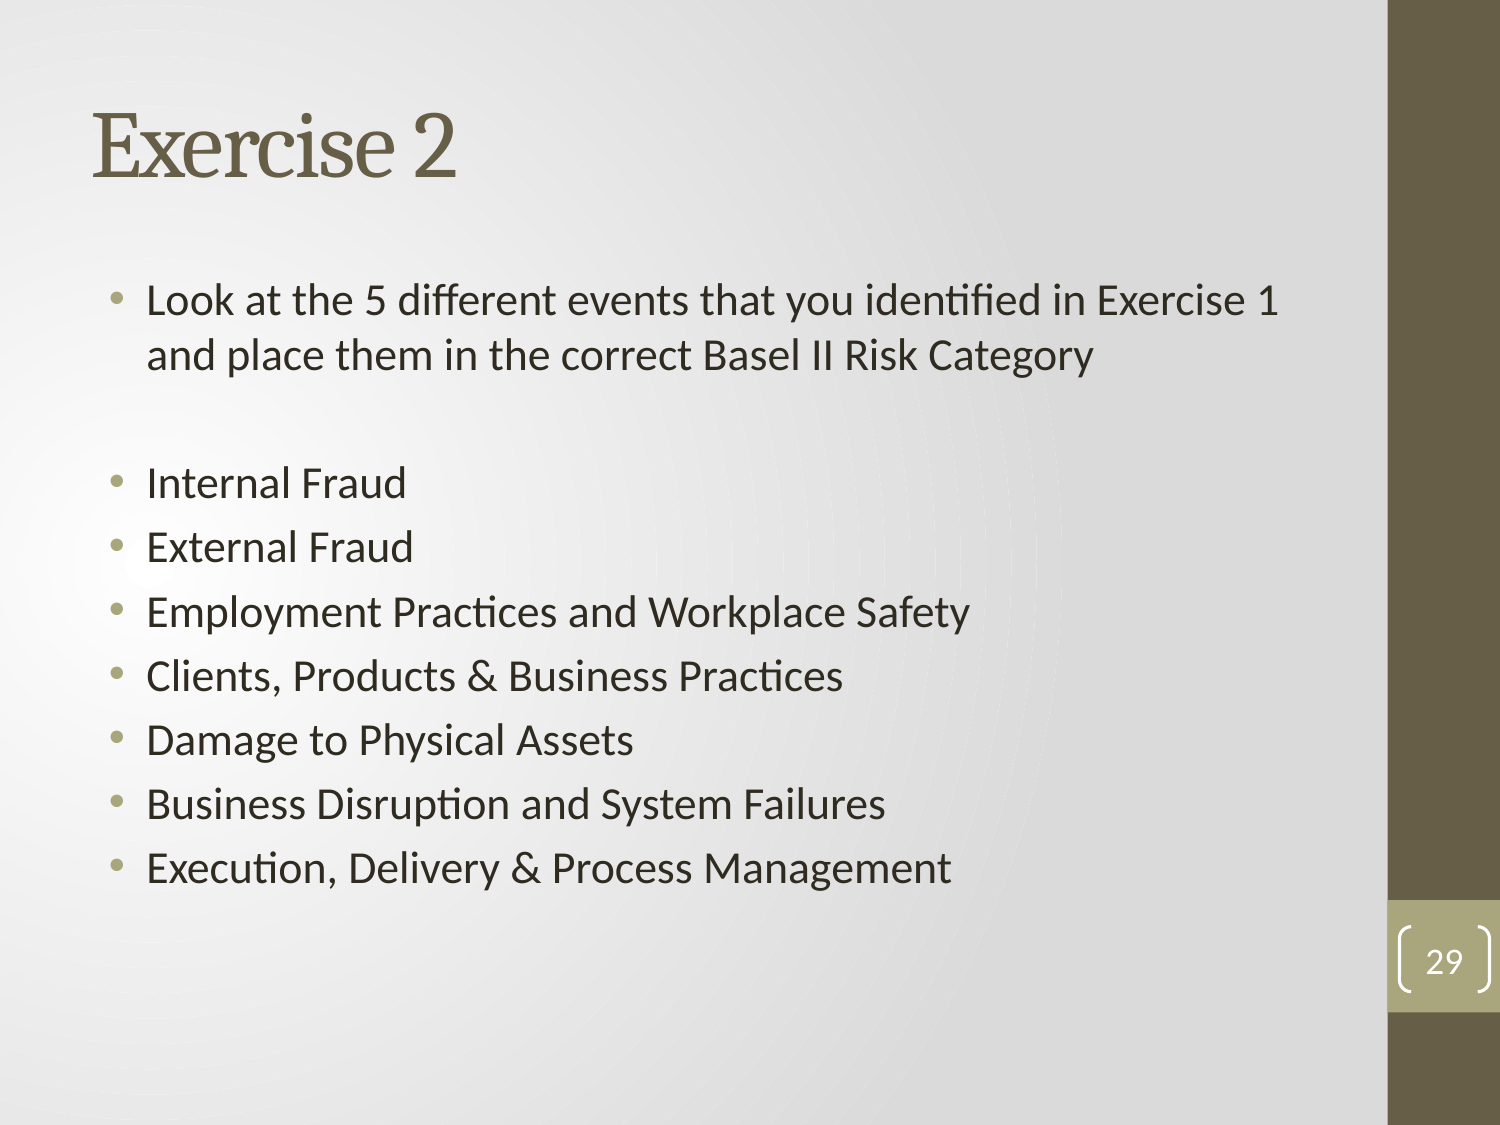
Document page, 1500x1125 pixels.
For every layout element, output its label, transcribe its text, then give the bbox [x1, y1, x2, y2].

list Look at the 5 different events that you identified in Exercise 1 and place them in the correct Basel II Risk Category Internal Fraud External Fraud Employment Practices and Workplace Safety Clients, Products & Business Practices Damage to Physical Assets Business Disruption and System Failures Execution, Delivery & Process Management [75, 262, 1325, 1050]
slide_number 29 [1397, 925, 1492, 994]
title Exercise 2 [75, 45, 1325, 233]
